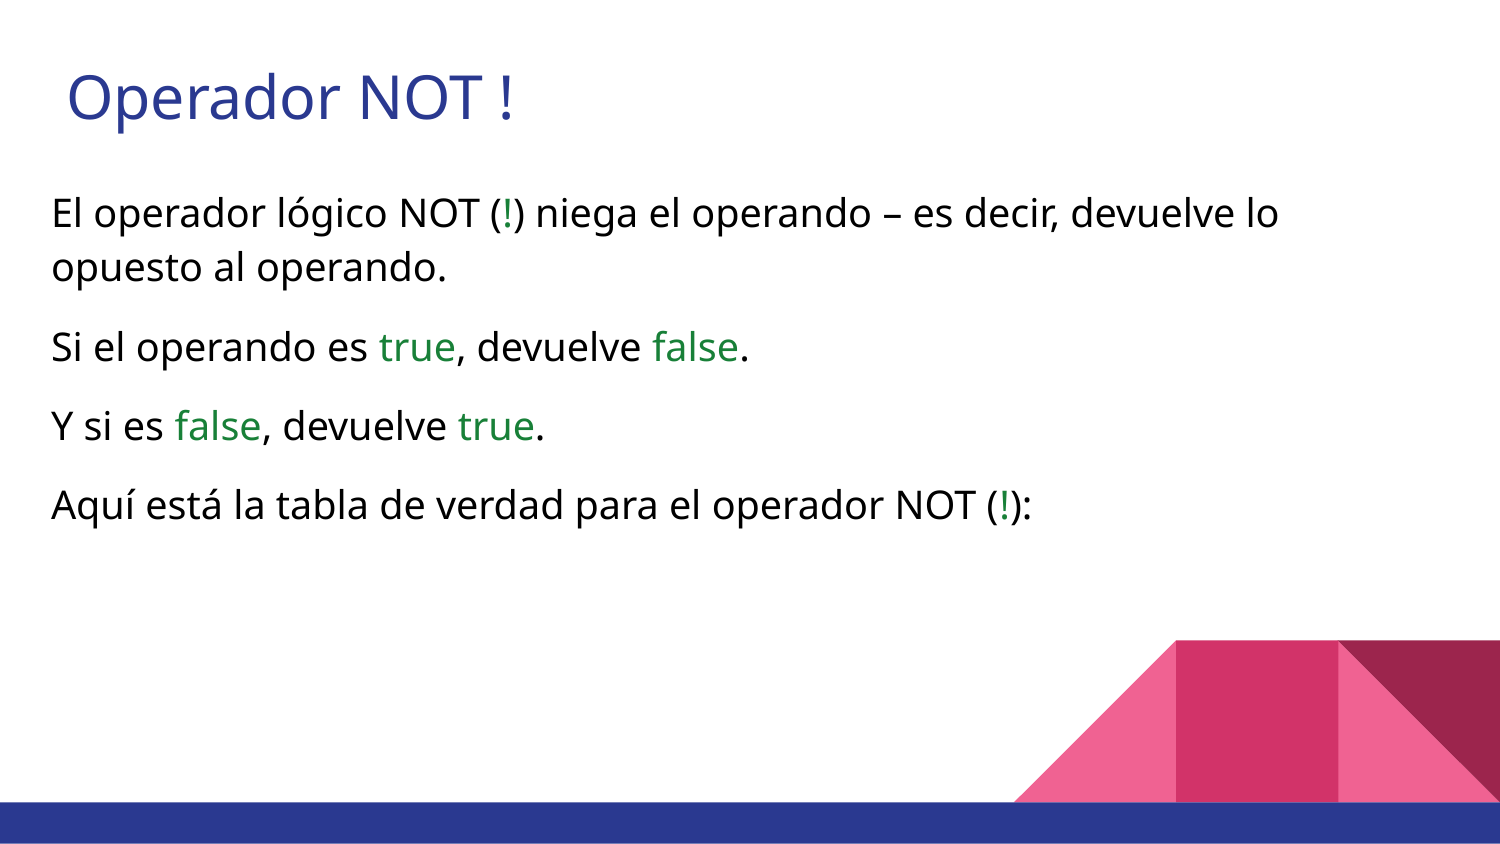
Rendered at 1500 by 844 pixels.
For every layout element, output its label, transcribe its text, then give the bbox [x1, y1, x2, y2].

list El operador lógico NOT (!) niega el operando – es decir, devuelve lo opuesto al operando. Si el operando es true, devuelve false. Y si es false, devuelve true. Aquí está la tabla de verdad para el operador NOT (!): [51, 165, 1449, 766]
title Operador NOT ! [51, 43, 1393, 159]
